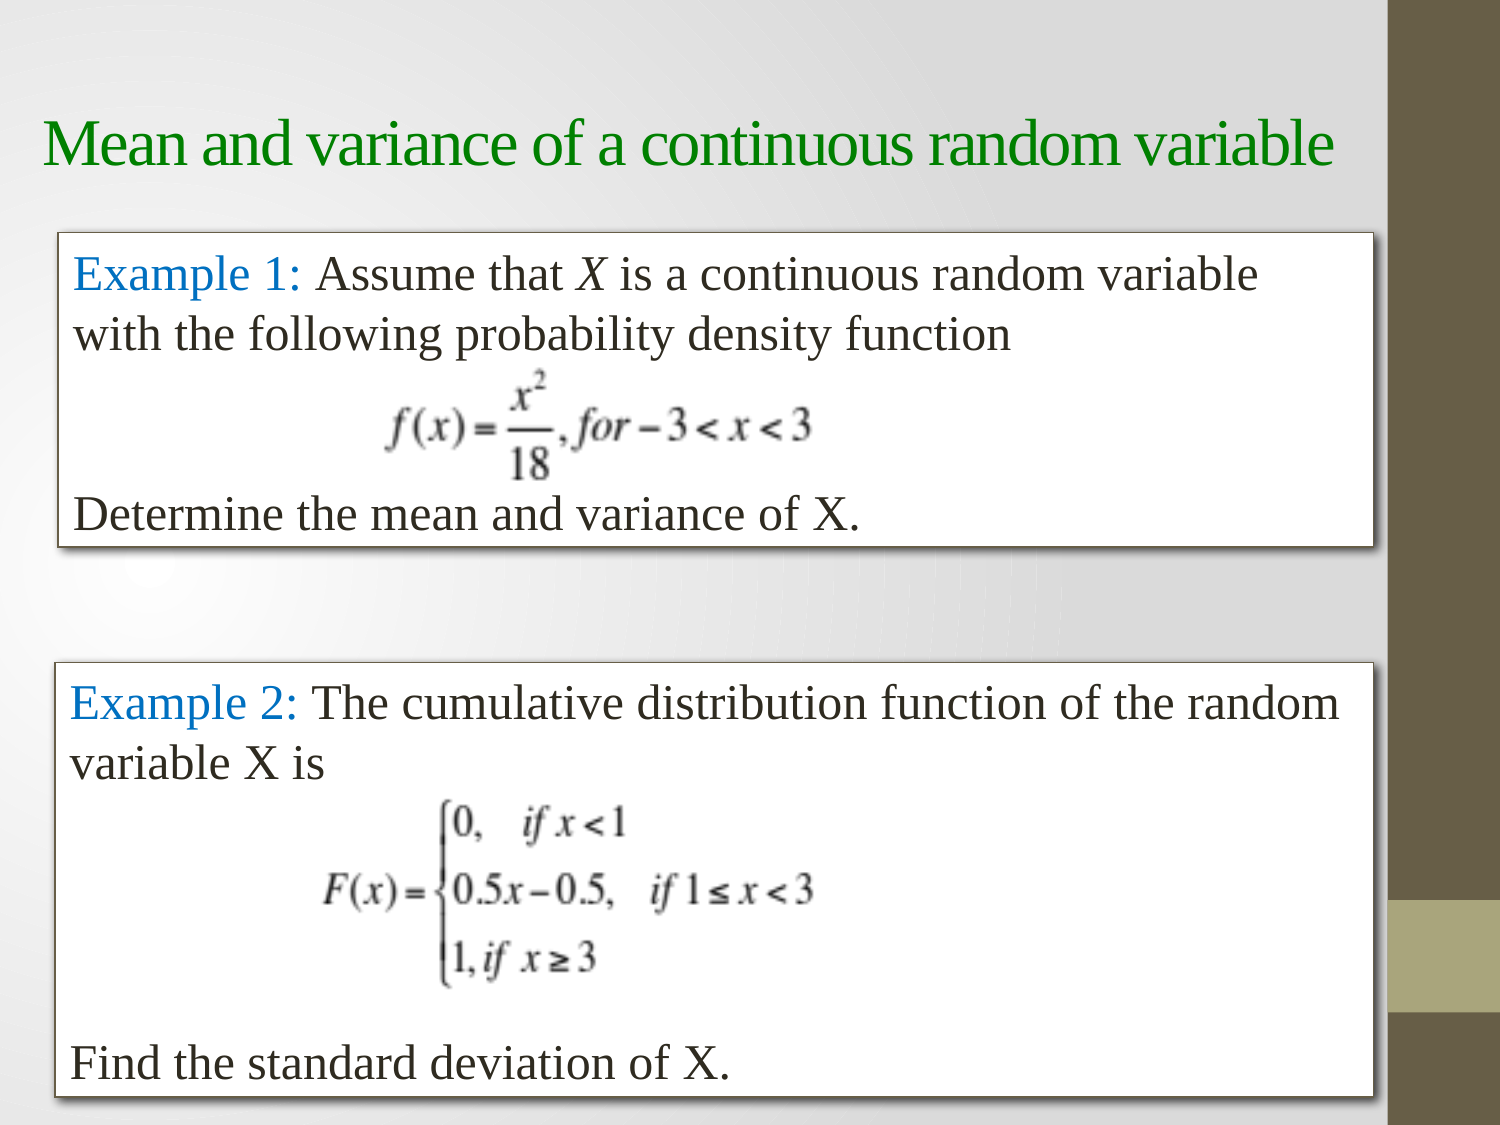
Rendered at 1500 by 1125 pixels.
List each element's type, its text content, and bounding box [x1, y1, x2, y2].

title Mean and variance of a continuous random variable [27, 45, 1377, 233]
text_box Example 2: The cumulative distribution function of the random variable X is Find the standard deviation of X. [54, 662, 1374, 1098]
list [316, 792, 816, 993]
text_box Example 1: Assume that X is a continuous random variable with the following probability density function Determine the mean and variance of X. [58, 232, 1374, 548]
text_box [379, 359, 816, 485]
